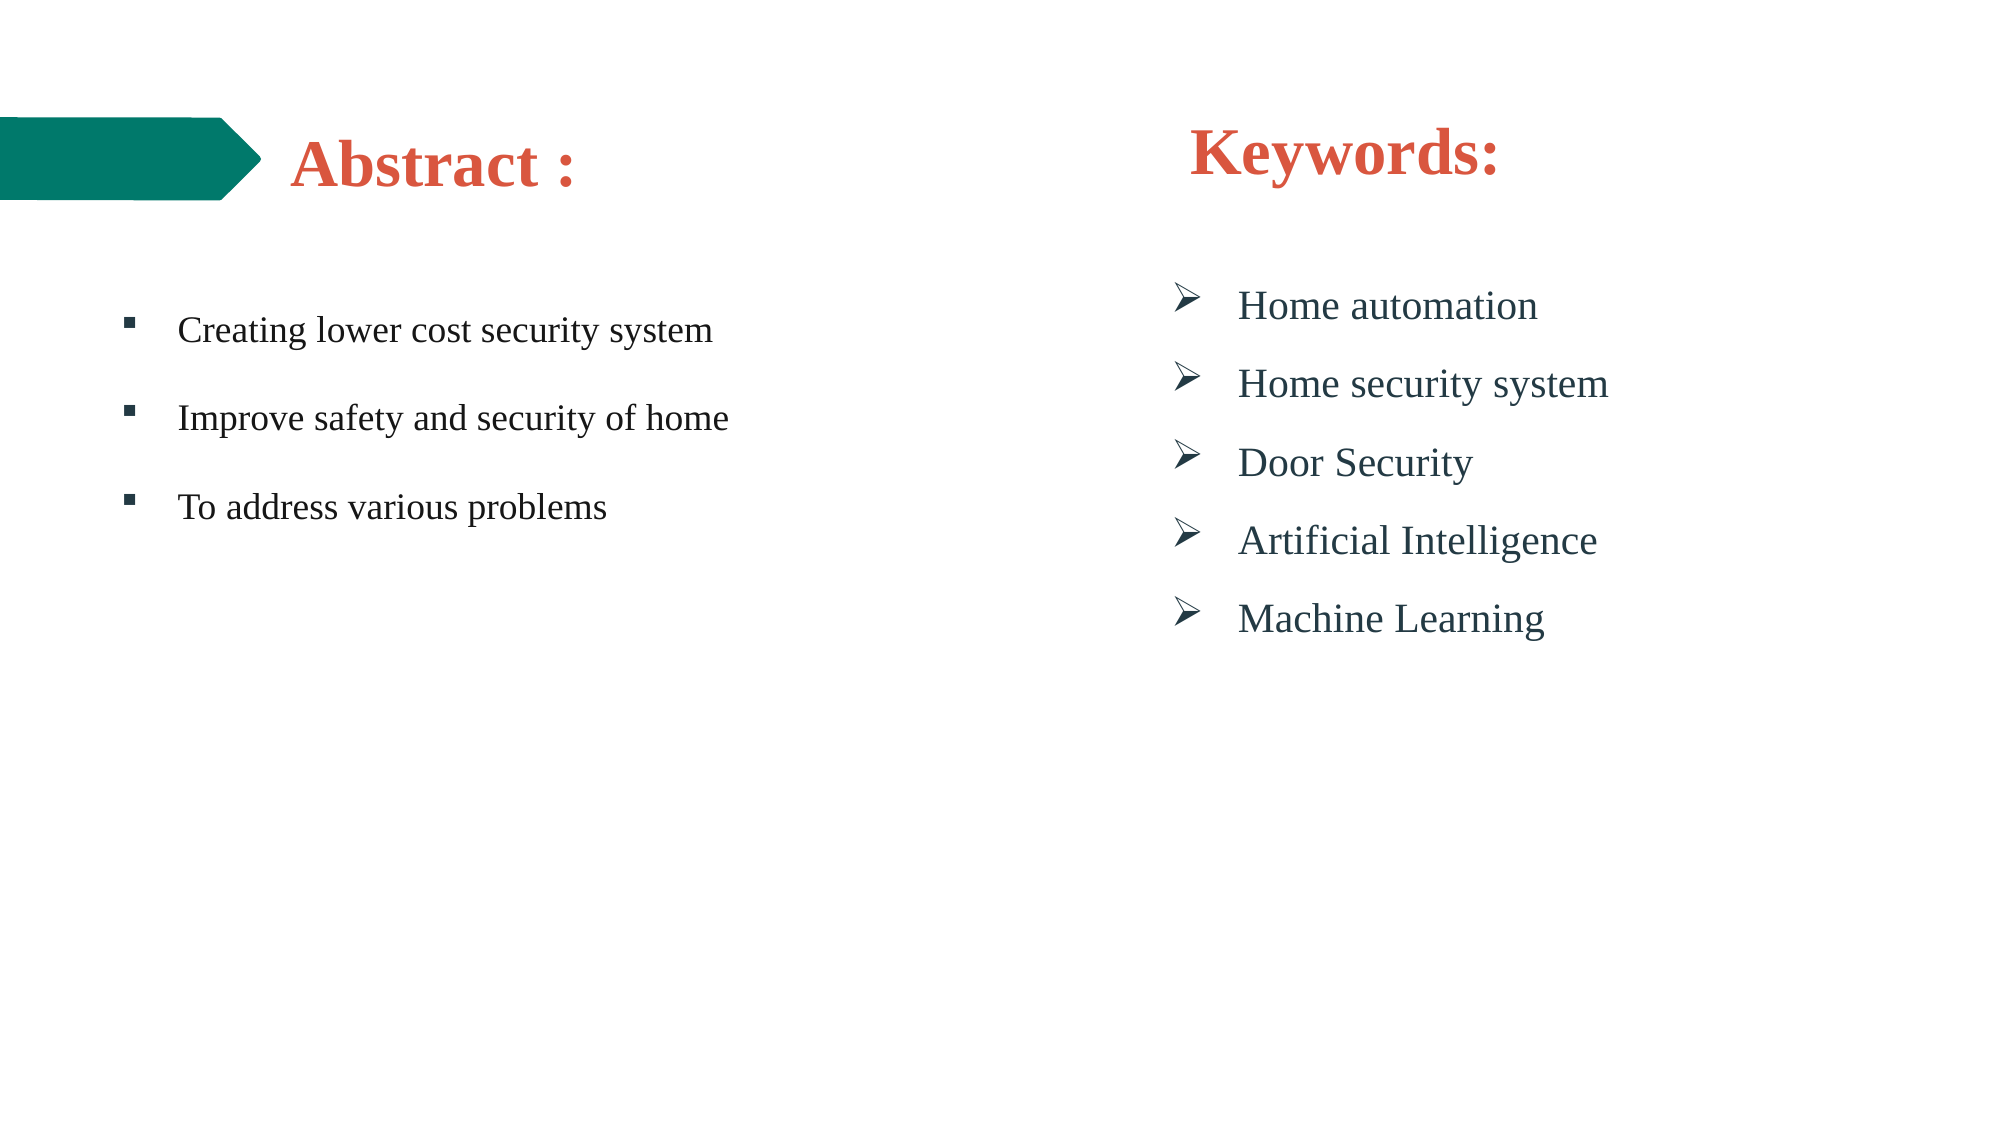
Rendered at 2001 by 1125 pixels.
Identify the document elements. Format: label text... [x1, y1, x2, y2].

text_box Home automation Home security system Door Security Artificial Intelligence Machine Learning [1137, 262, 1738, 983]
text_box Keywords: [1174, 99, 1538, 300]
title Abstract : [275, 112, 600, 211]
list Creating lower cost security system Improve safety and security of home To address various problems [87, 275, 1913, 1088]
